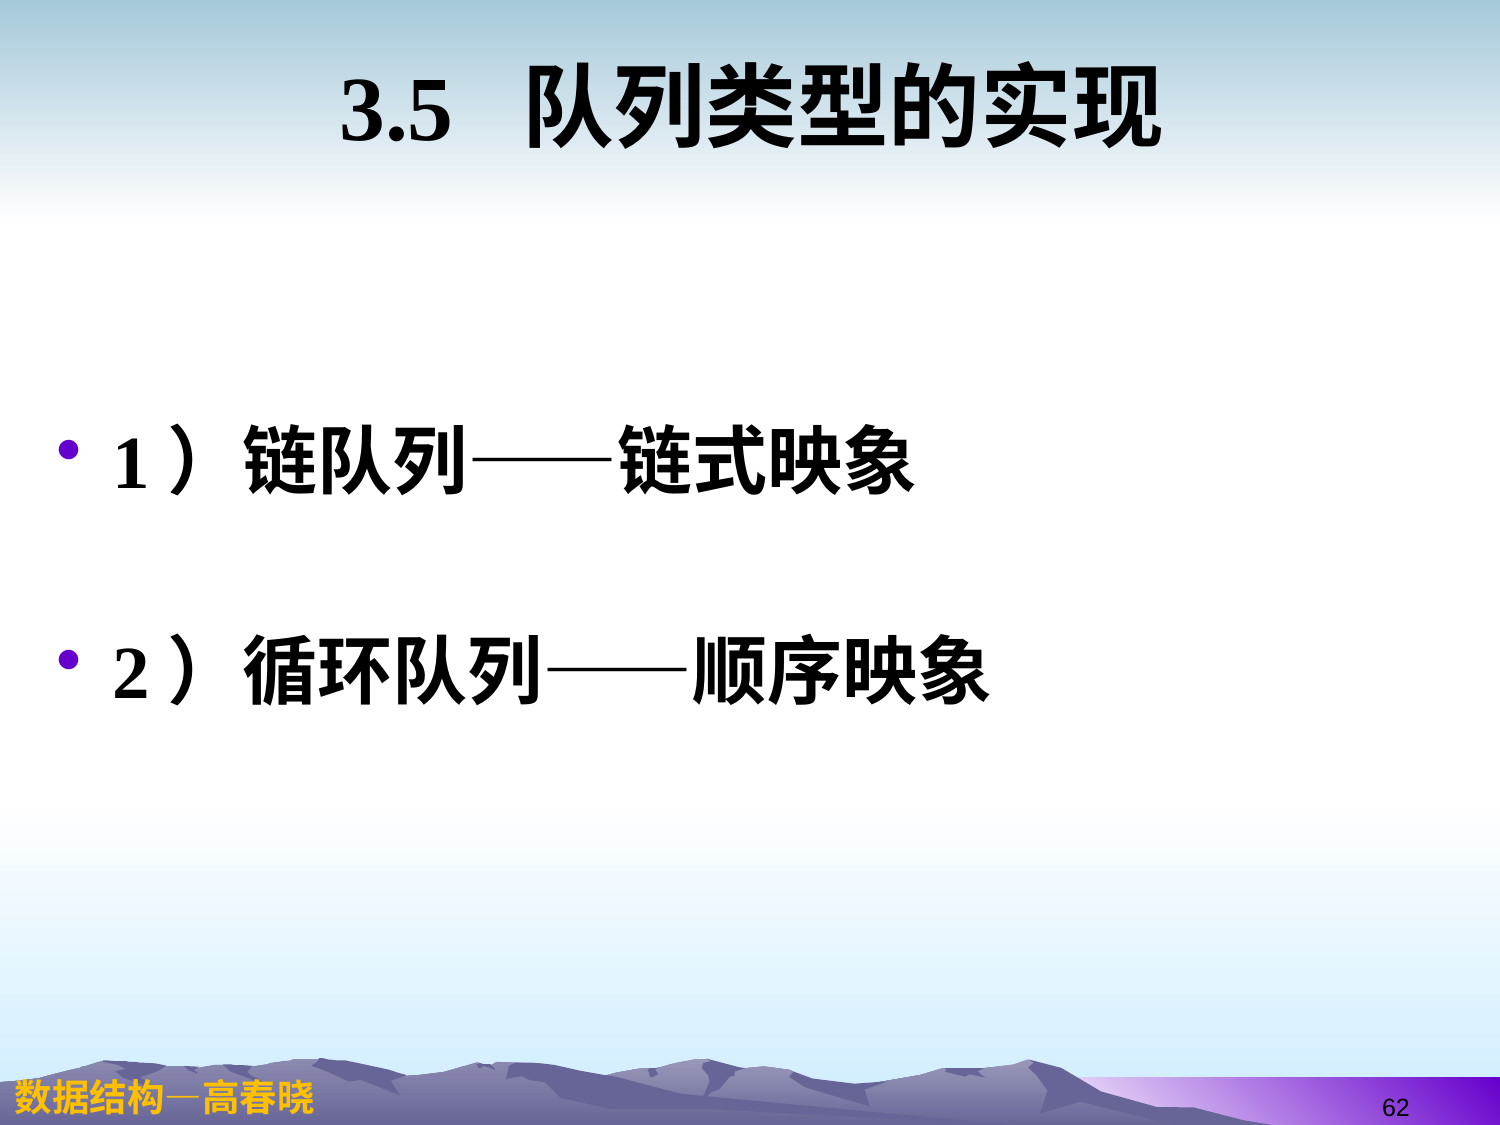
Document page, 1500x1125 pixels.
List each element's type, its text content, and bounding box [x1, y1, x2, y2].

slide_number 62 [1074, 1054, 1426, 1125]
list 1）链队列——链式映象 2）循环队列——顺序映象 [41, 196, 1459, 1047]
title 3.5 队列类型的实现 [76, 18, 1428, 188]
